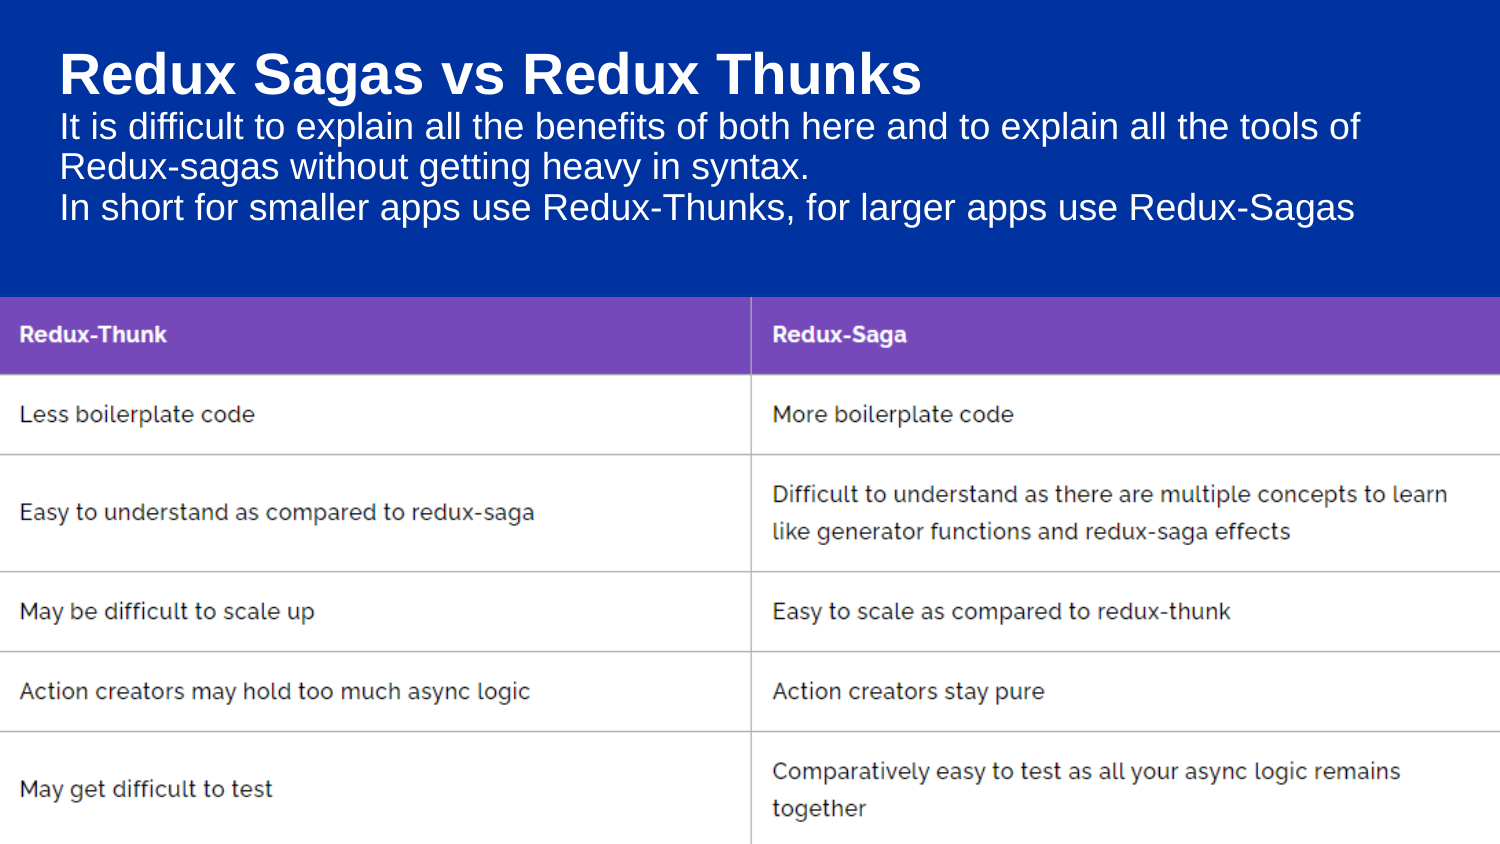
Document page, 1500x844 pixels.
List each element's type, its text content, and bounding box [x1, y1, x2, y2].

picture [0, 297, 1500, 844]
title Redux Sagas vs Redux Thunks It is difficult to explain all the benefits of both here and to explain all the tools of Redux-sagas without getting heavy in syntax. In short for smaller apps use Redux-Thunks, for larger apps use Redux-Sagas [59, 44, 1435, 297]
